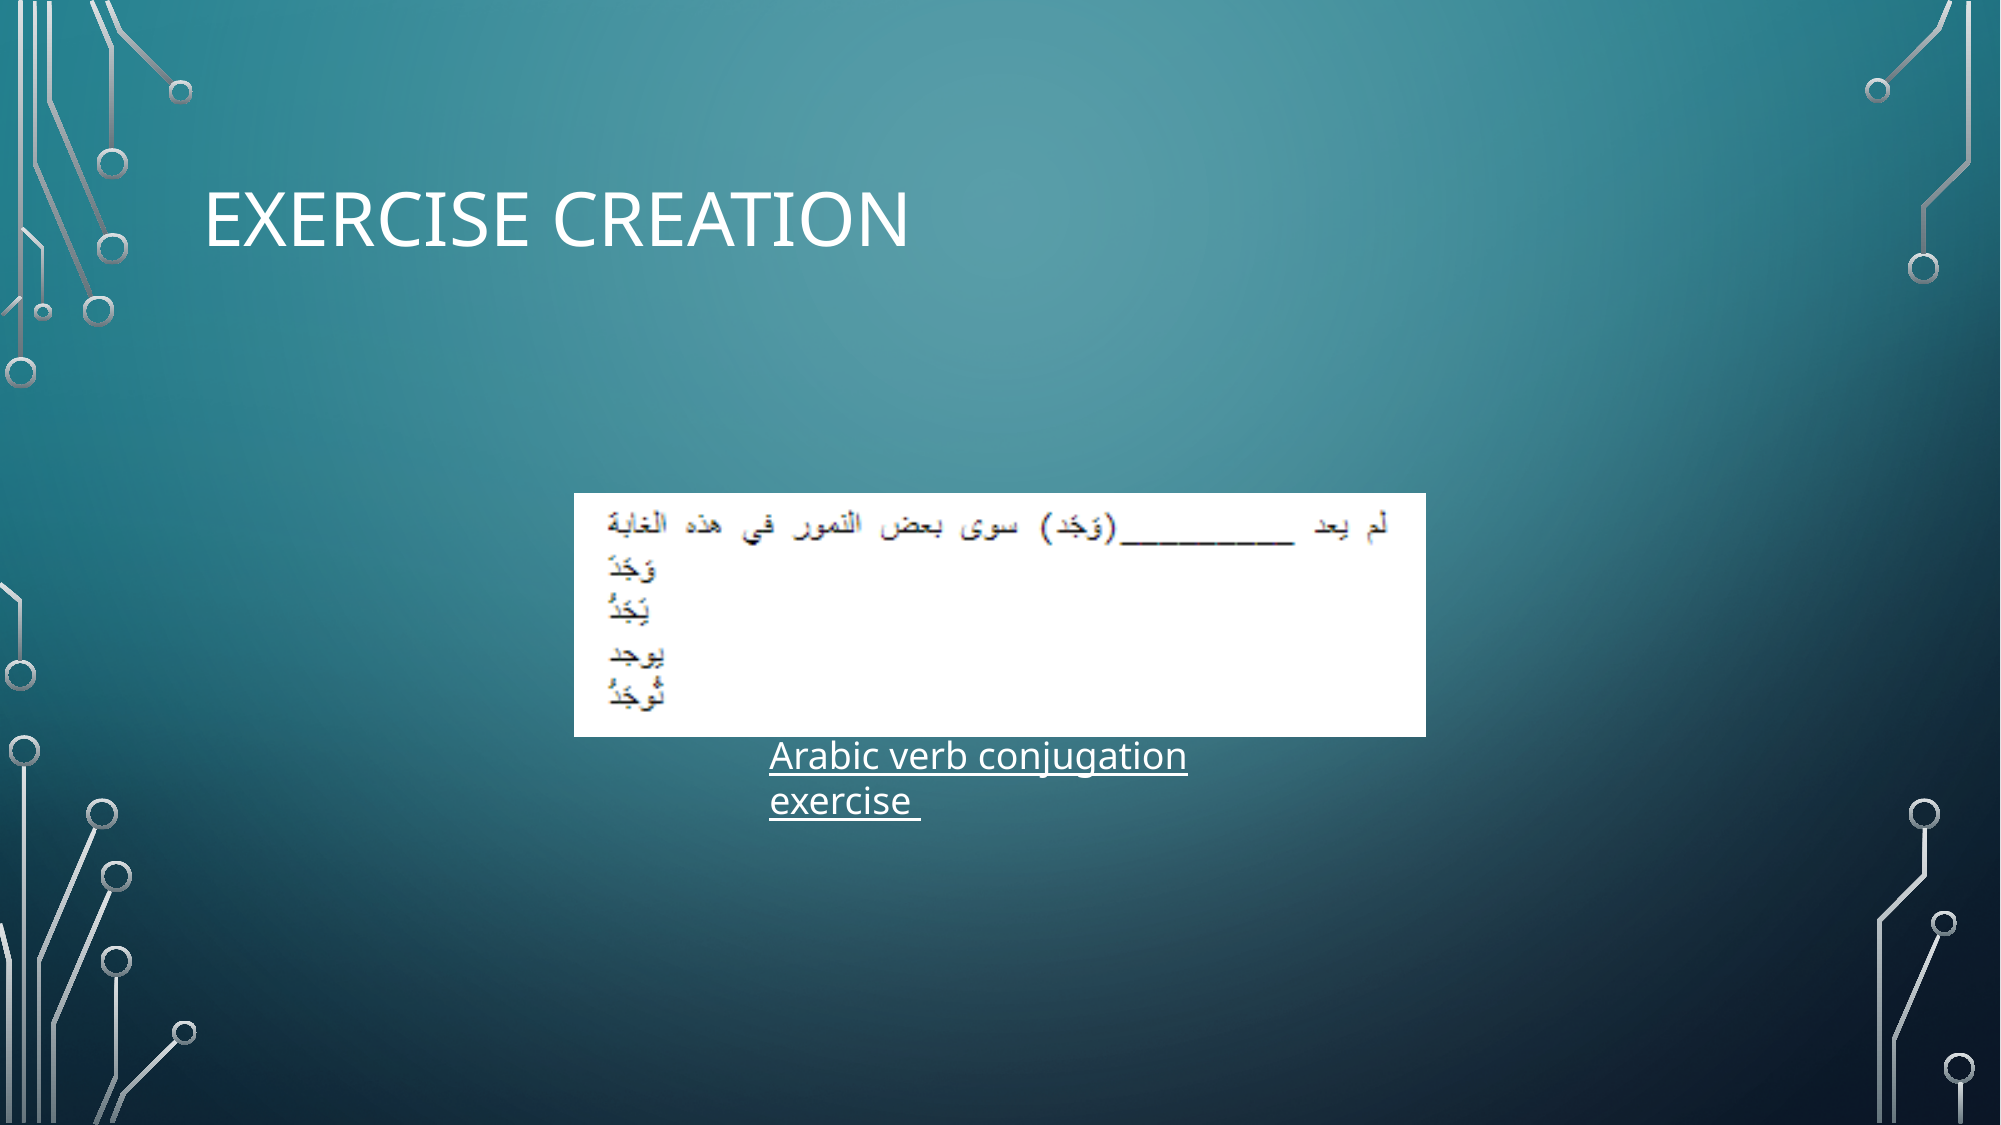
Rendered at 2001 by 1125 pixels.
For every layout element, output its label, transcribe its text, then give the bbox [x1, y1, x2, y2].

picture [574, 493, 1426, 737]
title Exercise creation [187, 101, 1813, 344]
text_box Arabic verb conjugation exercise [754, 737, 1277, 830]
